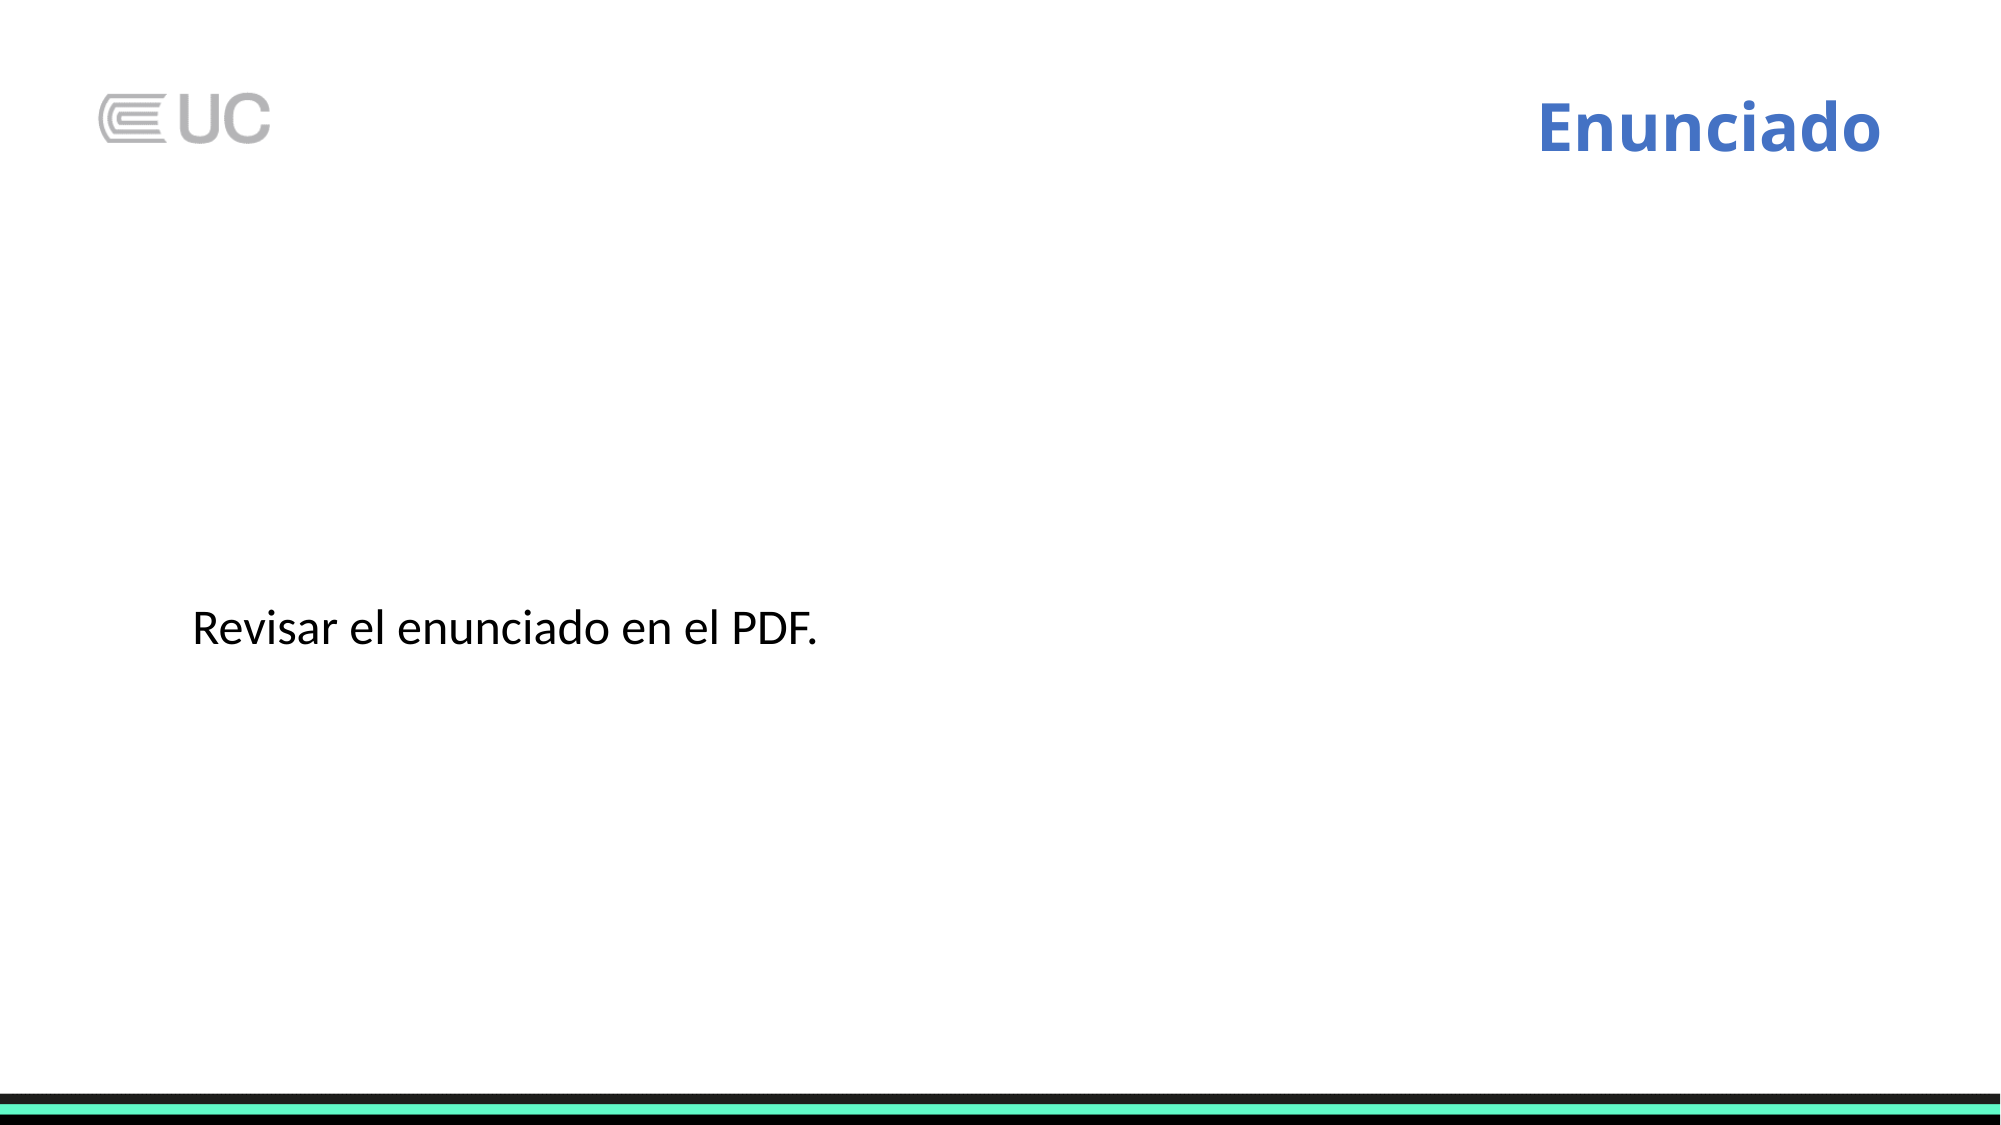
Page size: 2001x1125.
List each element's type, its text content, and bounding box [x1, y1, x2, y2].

picture [0, 0, 2001, 1125]
list Revisar el enunciado en el PDF. [177, 251, 1090, 998]
title Enunciado [306, 21, 1899, 228]
